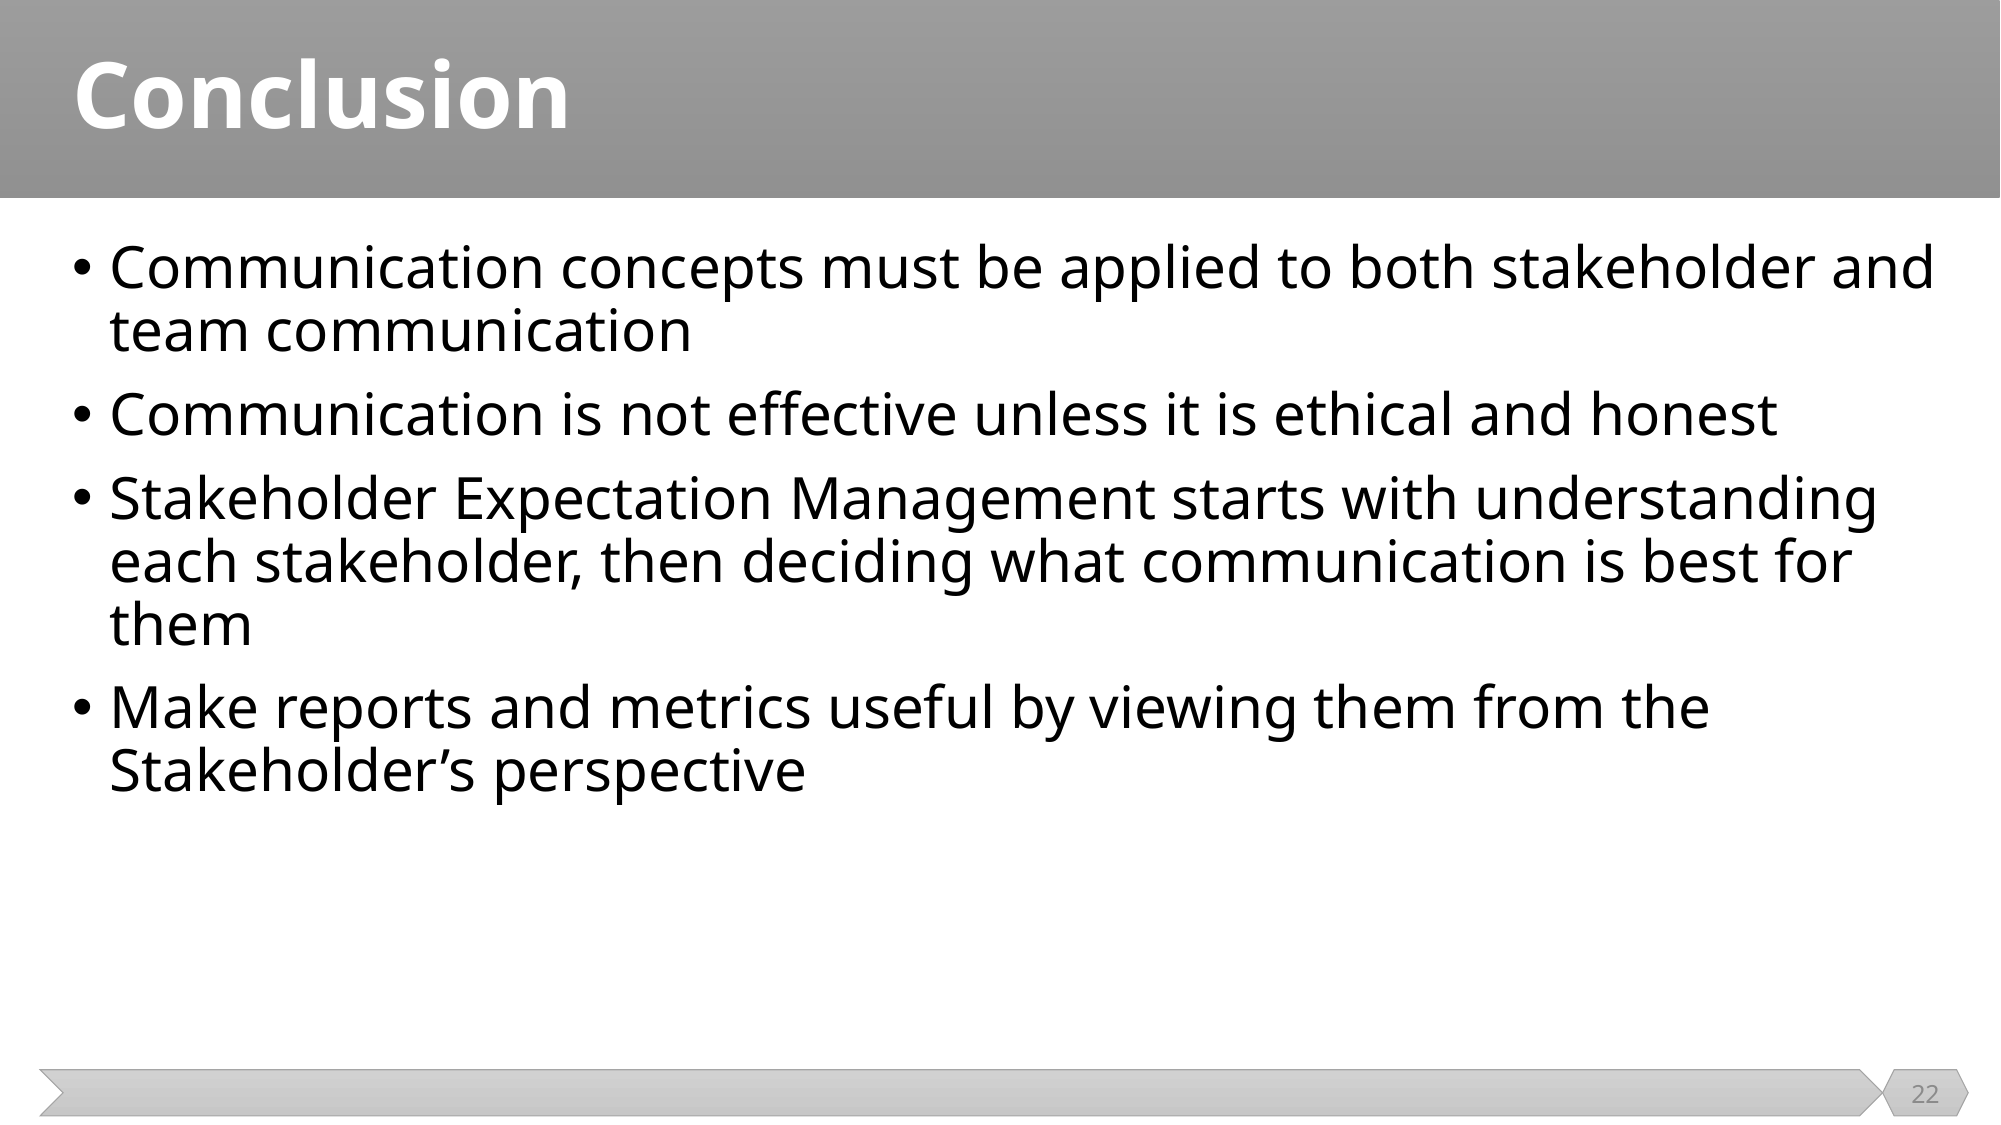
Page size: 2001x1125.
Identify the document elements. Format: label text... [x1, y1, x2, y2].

title Conclusion [56, 0, 1969, 199]
slide_number 22 [1882, 1065, 1969, 1125]
list Communication concepts must be applied to both stakeholder and team communication Communication is not effective unless it is ethical and honest Stakeholder Expectation Management starts with understanding each stakeholder, then deciding what communication is best for them Make reports and metrics useful by viewing them from the Stakeholder’s perspective [56, 230, 1969, 1010]
